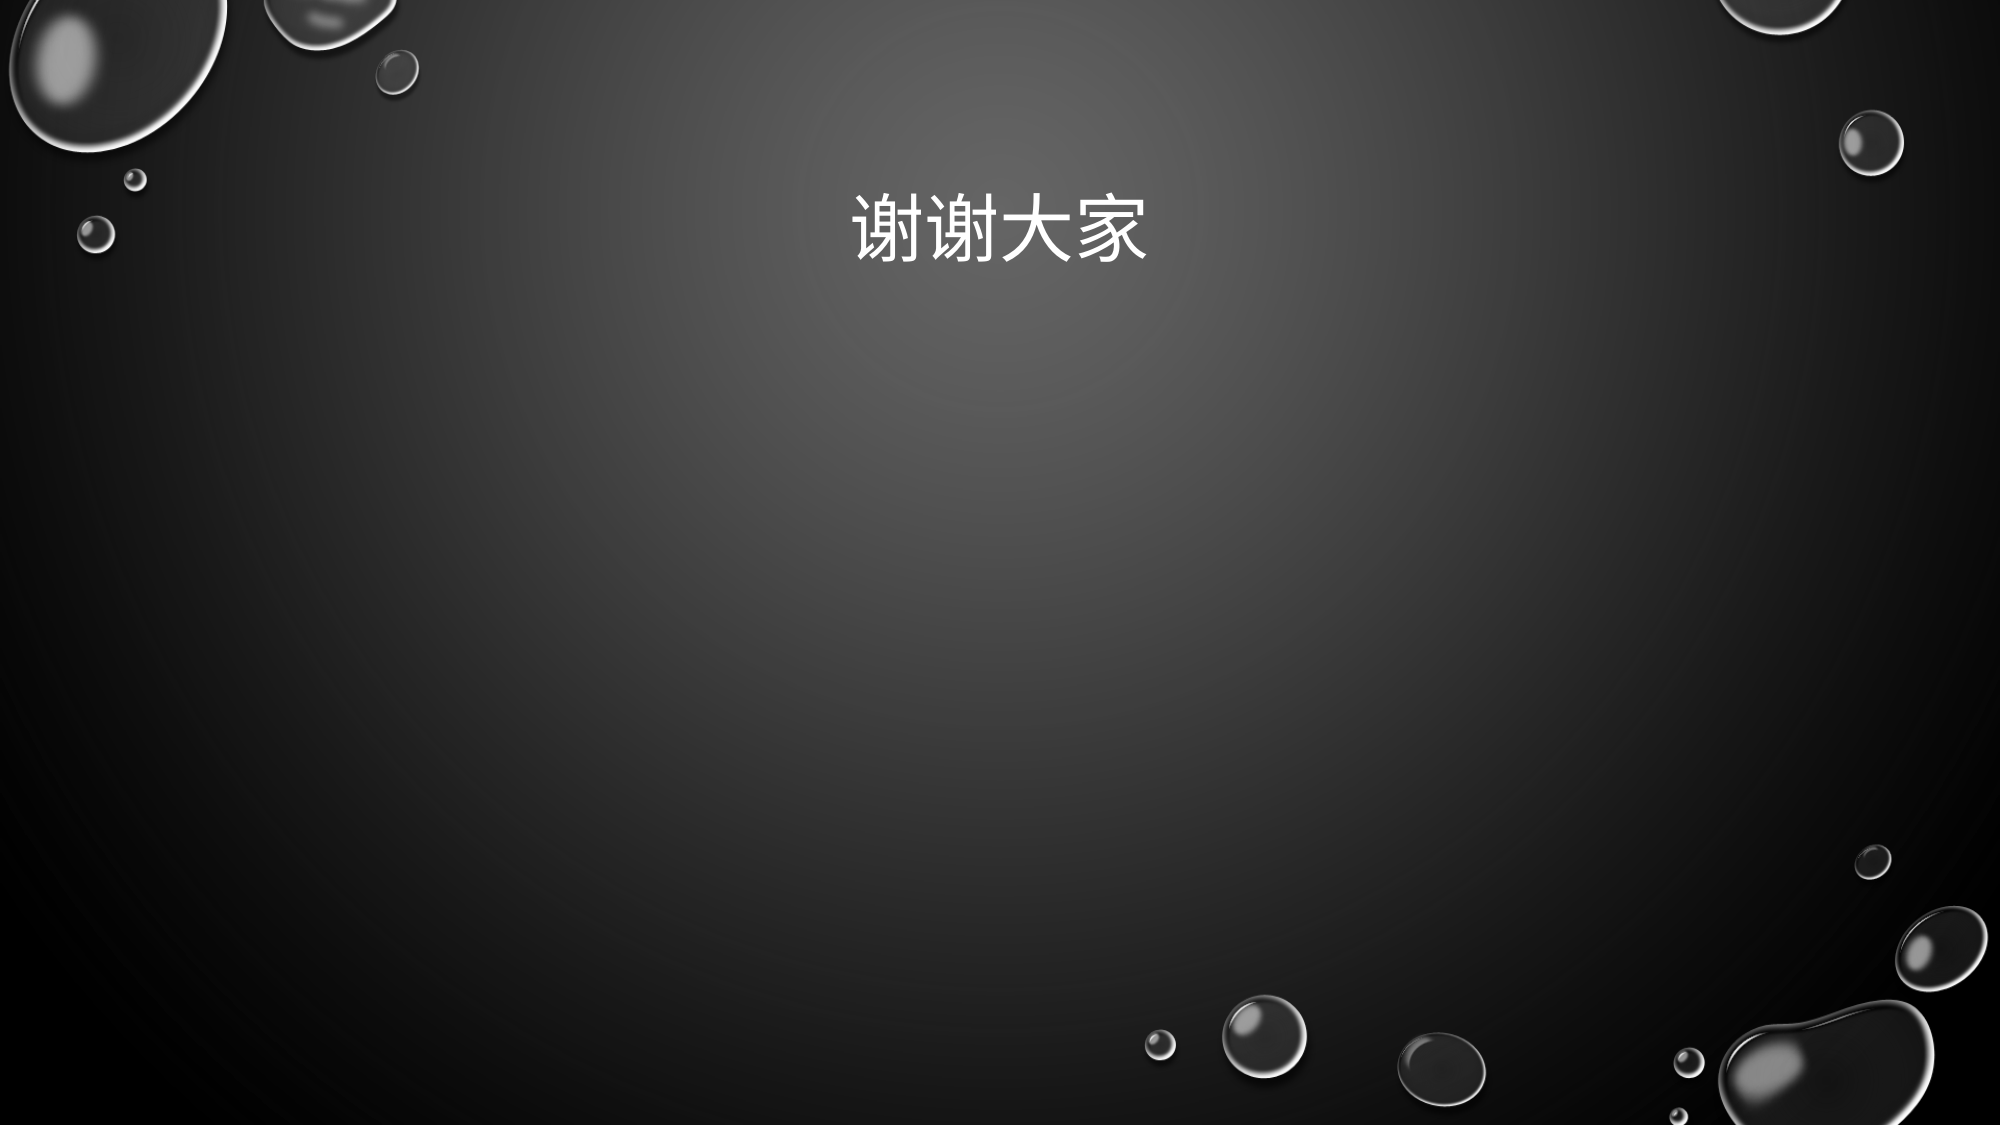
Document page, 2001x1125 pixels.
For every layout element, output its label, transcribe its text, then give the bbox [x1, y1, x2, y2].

title 谢谢大家 [149, 101, 1851, 364]
picture [0, 0, 2000, 1125]
